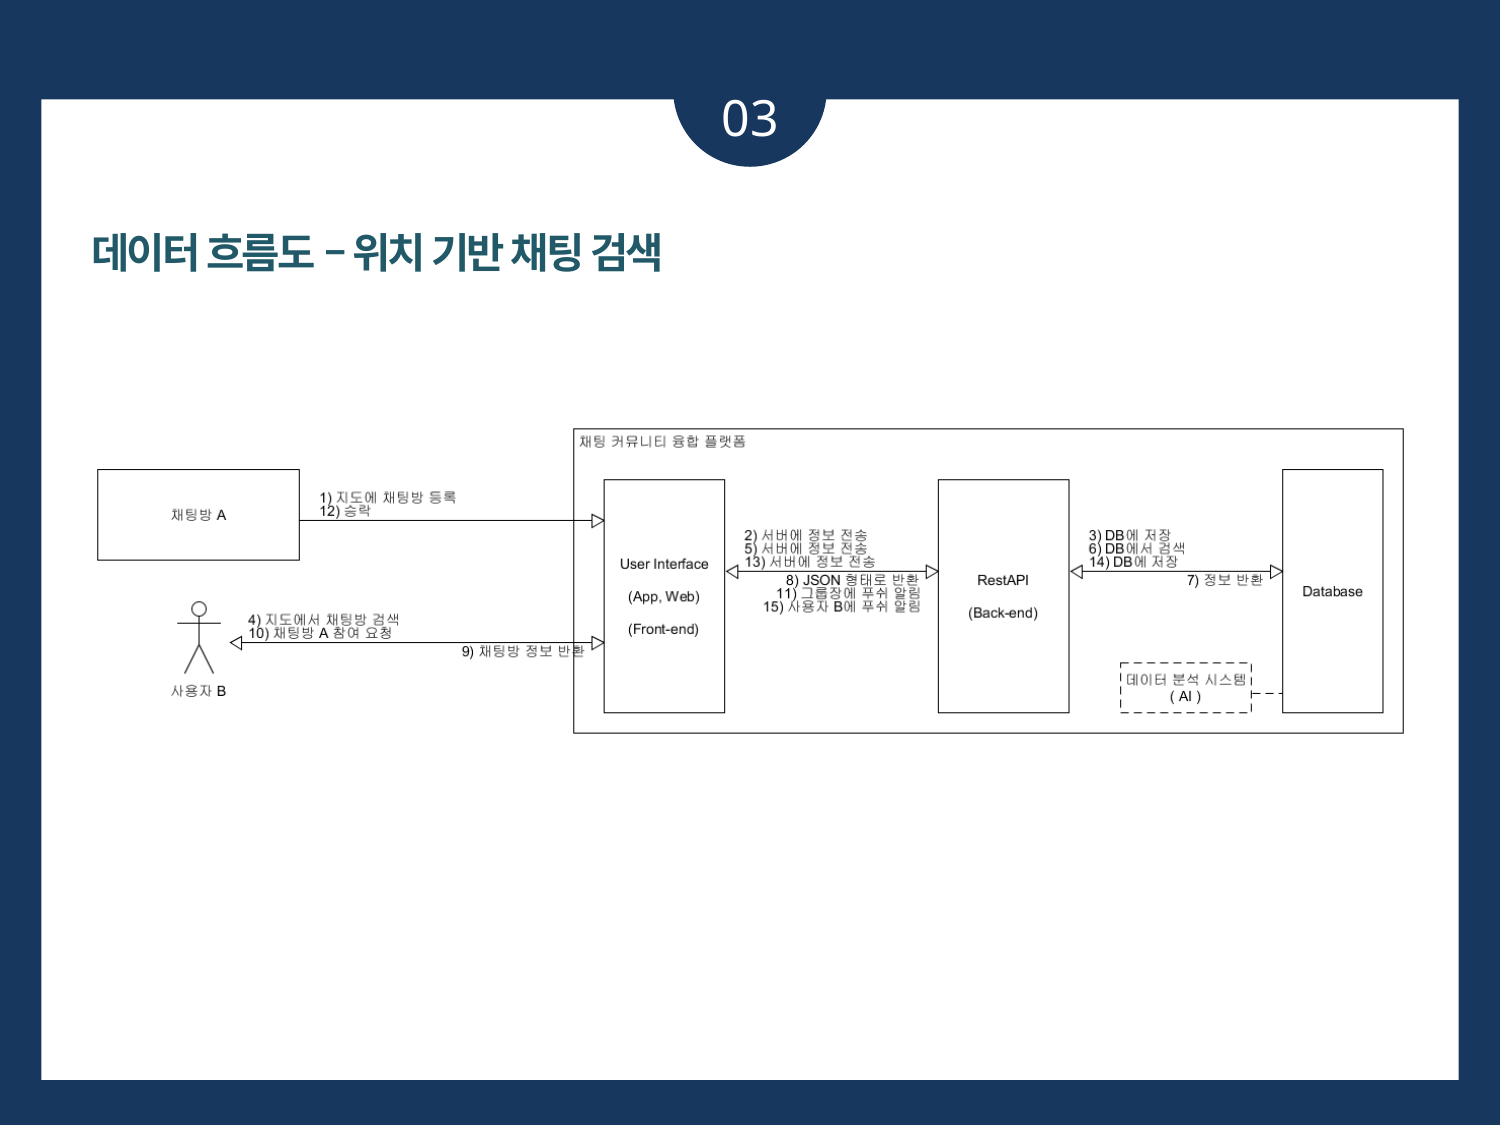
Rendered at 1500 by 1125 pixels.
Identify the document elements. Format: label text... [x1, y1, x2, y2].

picture [77, 408, 1425, 754]
text_box 03 [41, 78, 1459, 154]
text_box 데이터 흐름도 – 위치 기반 채팅 검색 [76, 219, 1459, 285]
